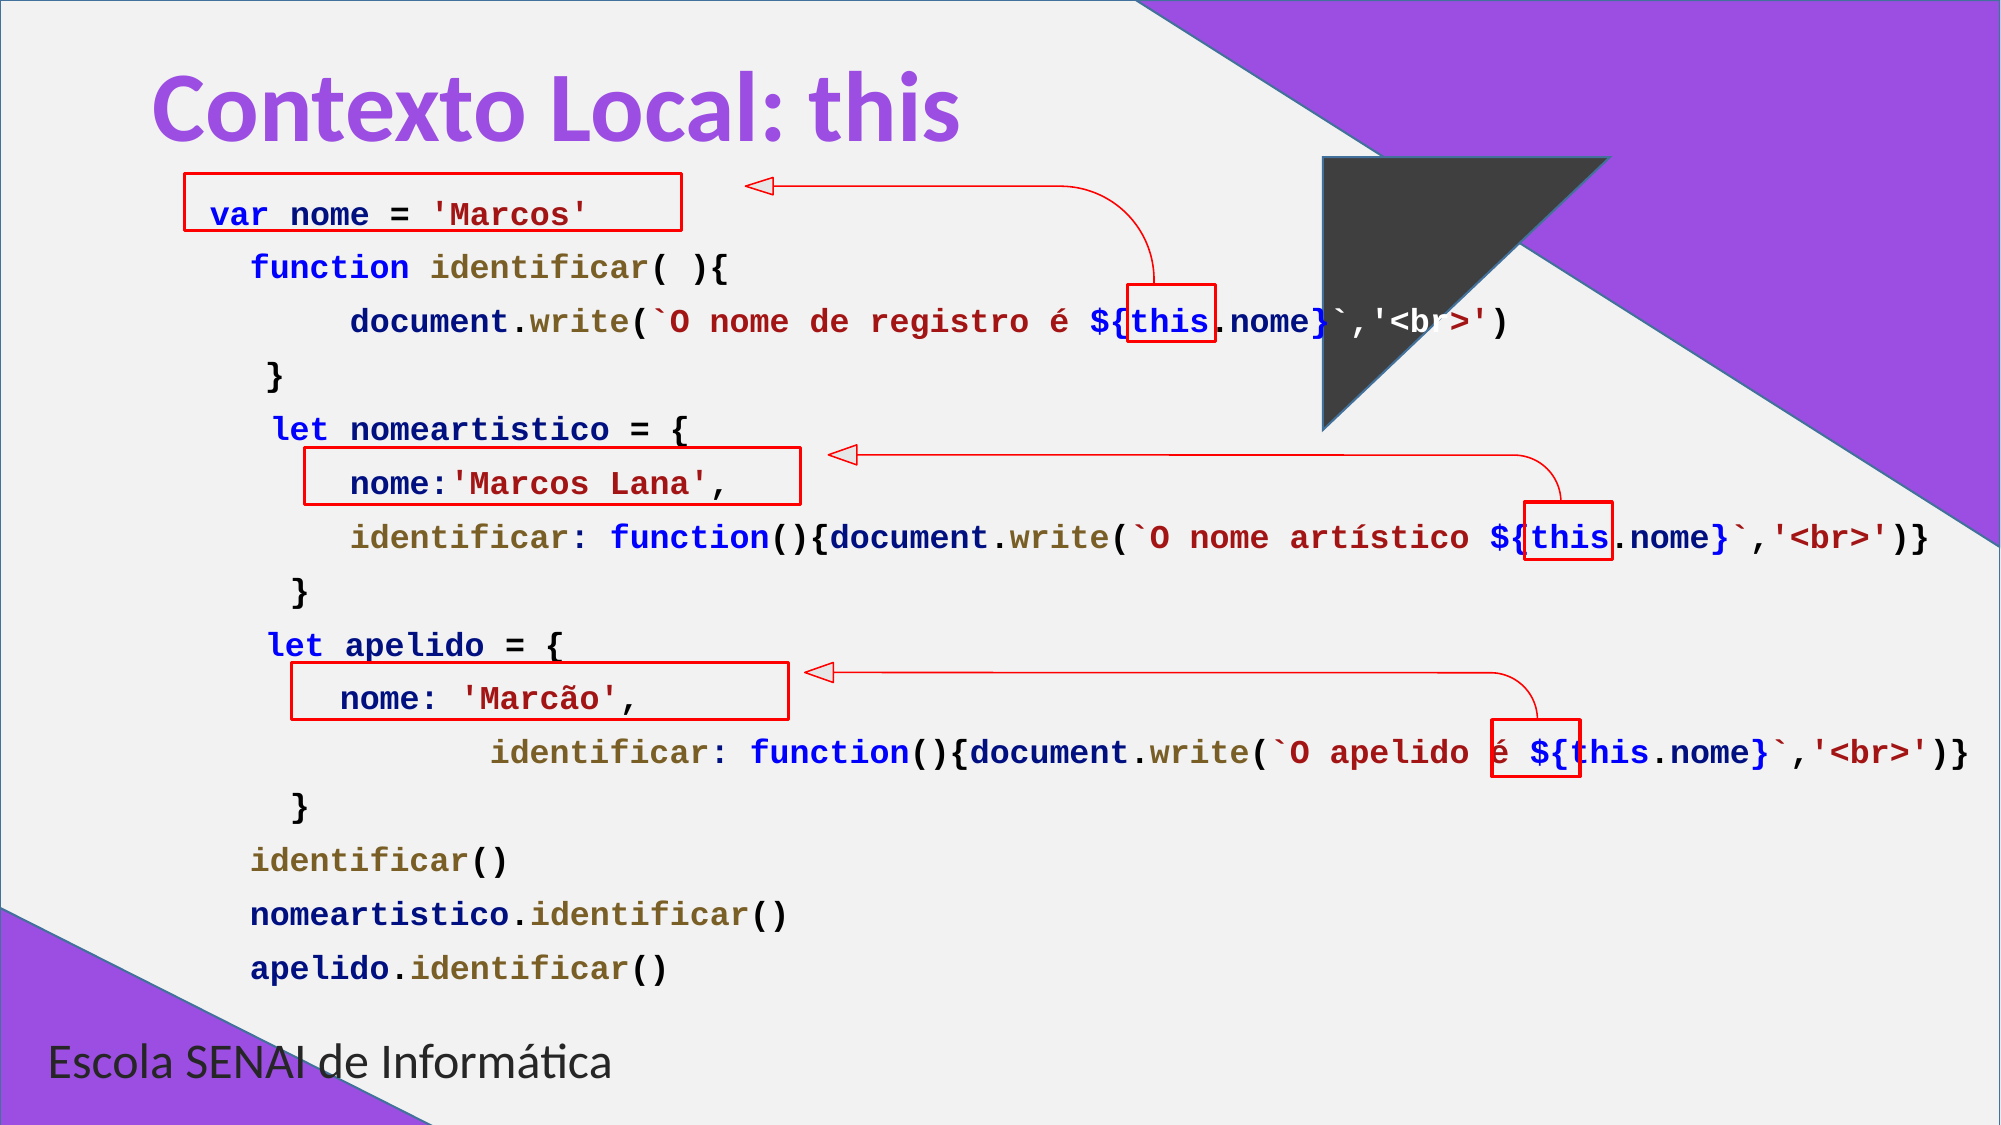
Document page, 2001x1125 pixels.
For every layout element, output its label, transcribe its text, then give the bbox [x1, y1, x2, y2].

text_box [184, 173, 682, 231]
text_box [1492, 719, 1581, 777]
text_box [804, 662, 1538, 720]
text_box [291, 662, 789, 720]
text_box [1524, 502, 1613, 560]
text_box var nome = 'Marcos' function identificar( ){ document.write(`O nome de registro é ${this.nome}`,'<br>') } let nomeartistico = { nome:'Marcos Lana', identificar: function(){document.write(`O nome artístico ${this.nome}`,'<br>')} } let apelido = { nome: 'Marcão', identificar: function(){document.write(`O apelido é ${this.nome}`,'<br>')} } identificar() nomeartistico.identificar() apelido.identificar() [174, 162, 2000, 990]
text_box [745, 177, 1155, 285]
text_box [304, 447, 801, 505]
text_box [828, 444, 1561, 503]
title Contexto Local: this [137, 0, 1863, 218]
text_box [1127, 284, 1216, 342]
